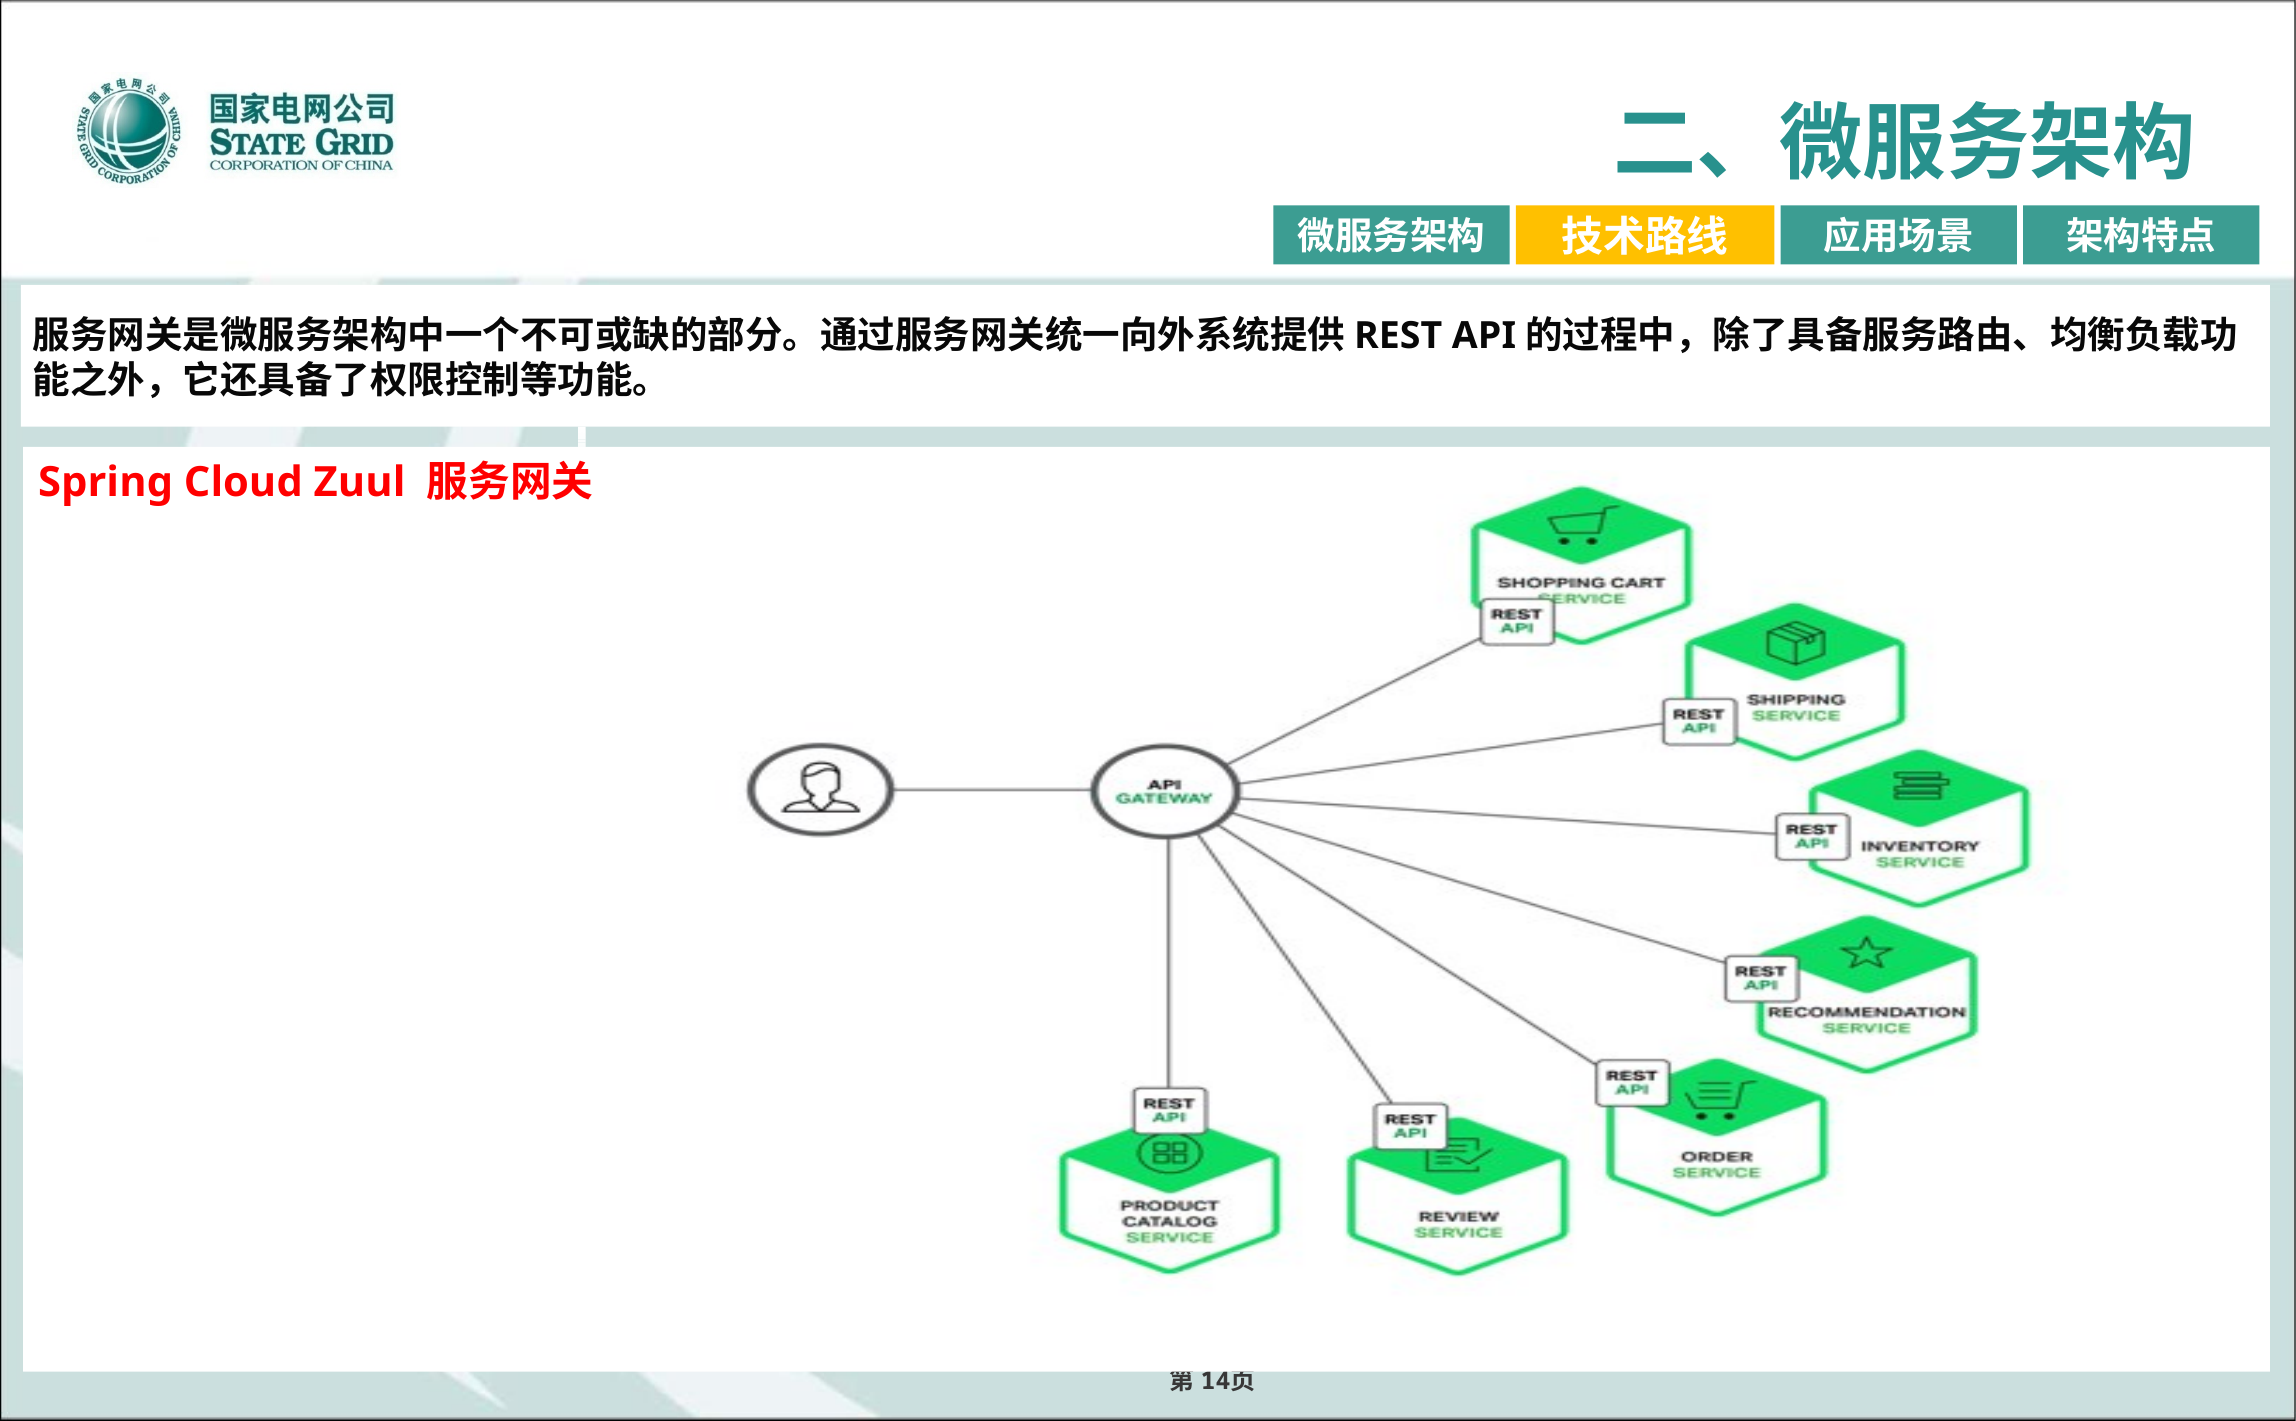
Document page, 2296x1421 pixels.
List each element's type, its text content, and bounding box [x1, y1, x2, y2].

text_box Spring Cloud Zuul 服务网关 [23, 446, 2270, 1372]
picture [0, 0, 2296, 1421]
title 二、微服务架构 [509, 75, 2211, 203]
list 服务网关是微服务架构中一个不可或缺的部分。通过服务网关统一向外系统提供REST API的过程中，除了具备服务路由、均衡负载功能之外，它还具备了权限控制等功能。 [20, 284, 2270, 427]
text_box 架构特点 [2023, 205, 2260, 265]
text_box 技术路线 [1515, 205, 1775, 265]
slide_number 第14页 [1147, 1372, 1278, 1419]
text_box 微服务架构 [1273, 205, 1510, 265]
text_box 应用场景 [1780, 205, 2017, 265]
